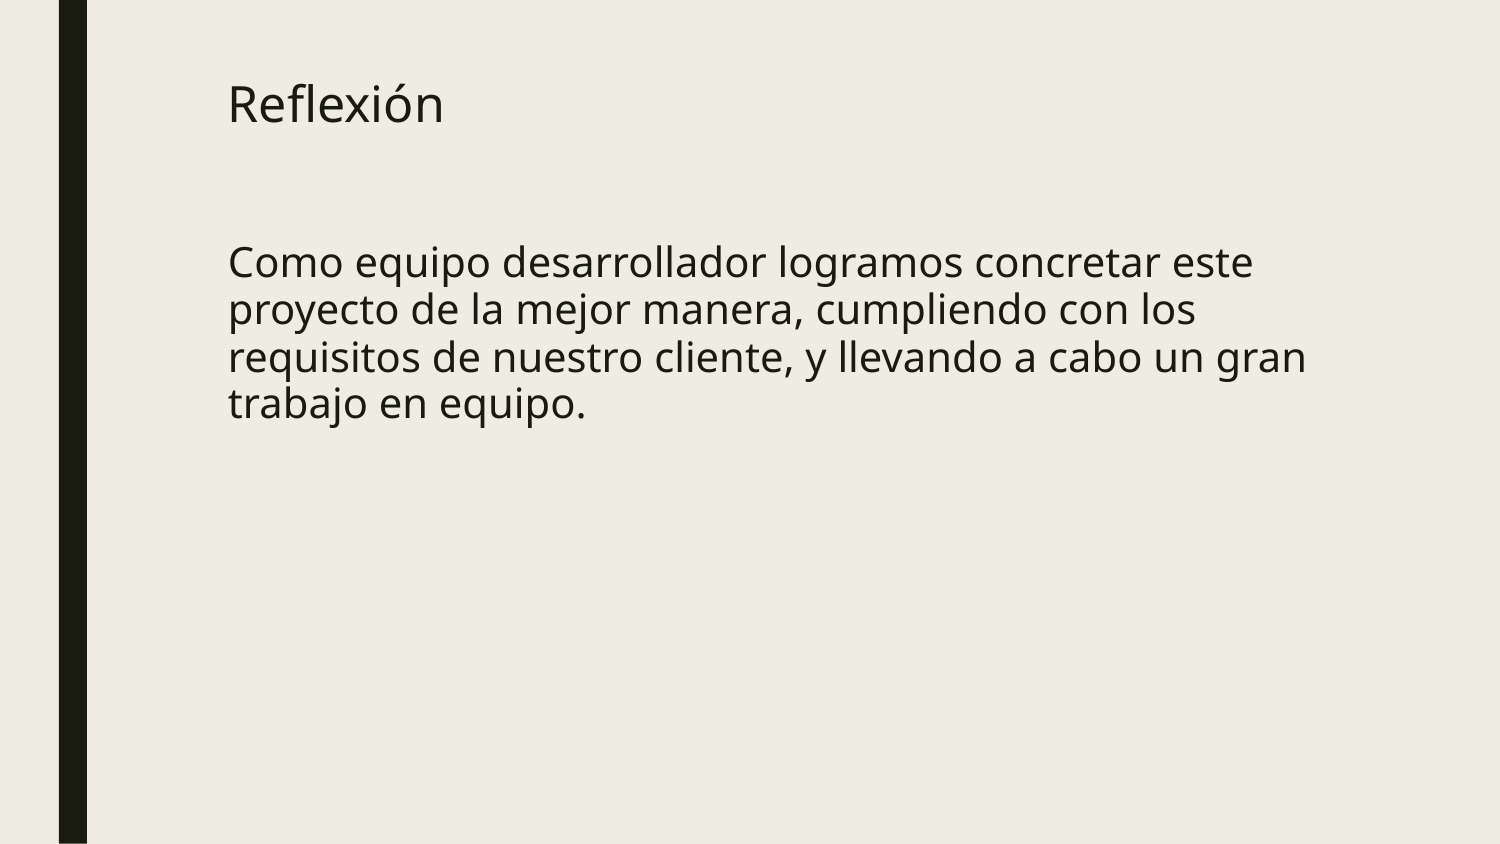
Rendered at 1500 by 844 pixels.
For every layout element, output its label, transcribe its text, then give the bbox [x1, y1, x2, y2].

list Como equipo desarrollador logramos concretar este proyecto de la mejor manera, cumpliendo con los requisitos de nuestro cliente, y llevando a cabo un gran trabajo en equipo. [212, 225, 1368, 767]
title Reflexión [212, 64, 1368, 215]
